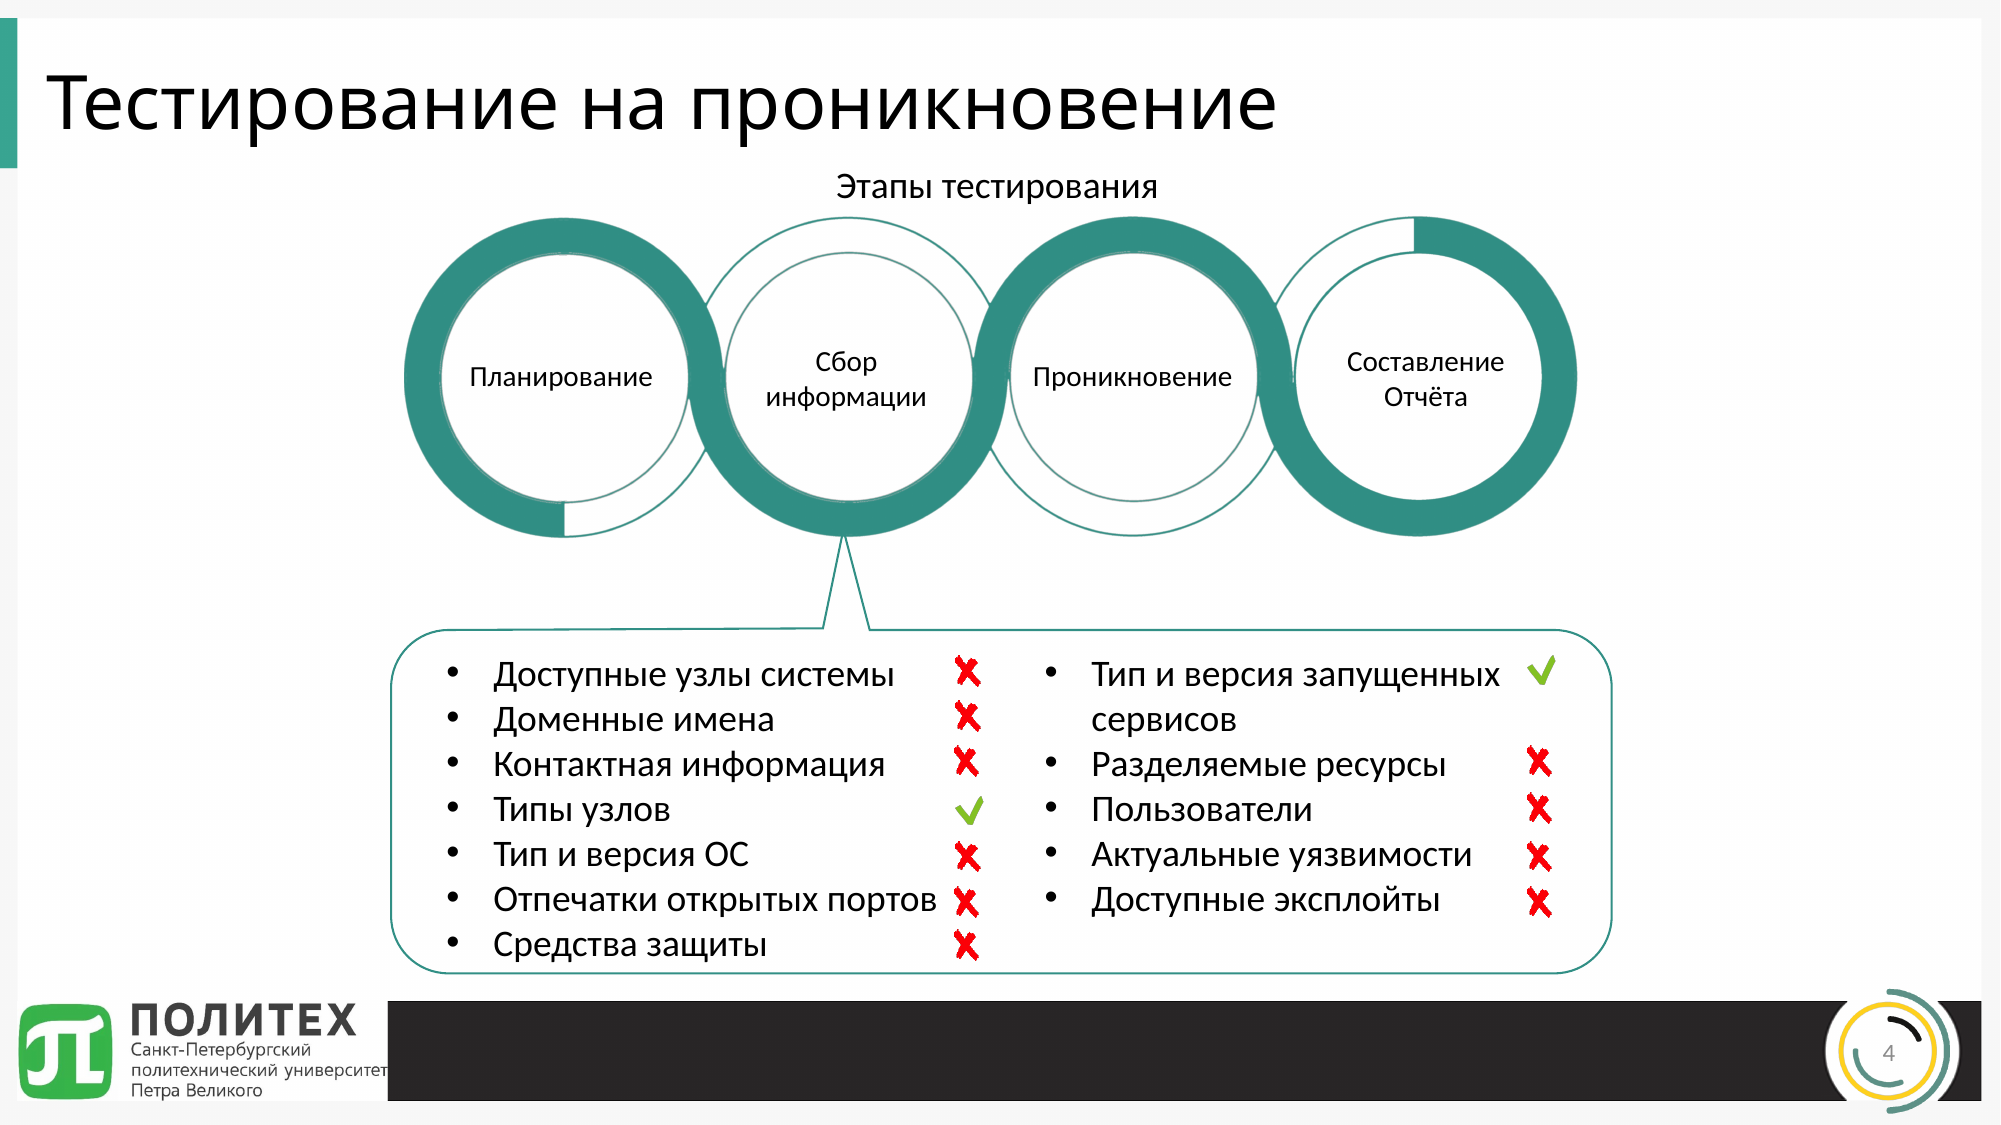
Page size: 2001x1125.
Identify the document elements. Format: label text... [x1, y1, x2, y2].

text_box Тип и версия запущенных сервисов Разделяемые ресурсы Пользователи Актуальные уязвимости Доступные эксплойты [1029, 641, 1591, 972]
slide_number 4 [1866, 1021, 1911, 1082]
text_box [390, 541, 1590, 975]
title Тестирование на проникновение [31, 37, 1968, 154]
text_box Этапы тестирования [821, 153, 1174, 211]
text_box [1591, 641, 1613, 962]
text_box Доступные узлы системы Доменные имена Контактная информация Типы узлов Тип и версия ОС Отпечатки открытых портов Средства защиты [431, 641, 954, 972]
picture [0, 0, 2001, 1125]
